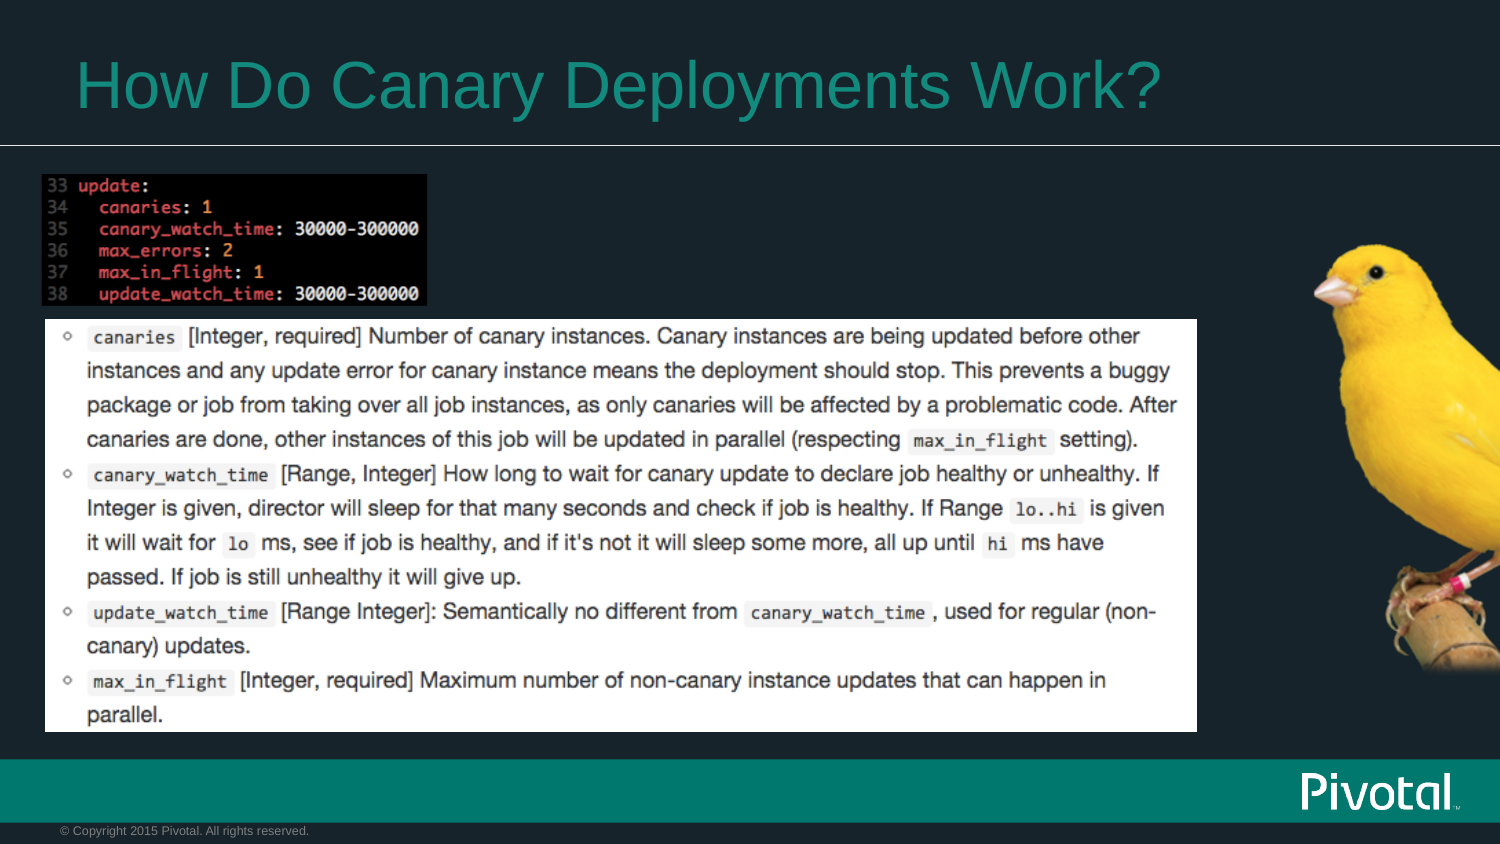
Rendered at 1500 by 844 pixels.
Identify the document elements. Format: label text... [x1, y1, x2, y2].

picture [1302, 773, 1460, 810]
title How Do Canary Deployments Work? [75, 52, 1425, 113]
picture [41, 172, 428, 306]
picture [45, 243, 1500, 732]
